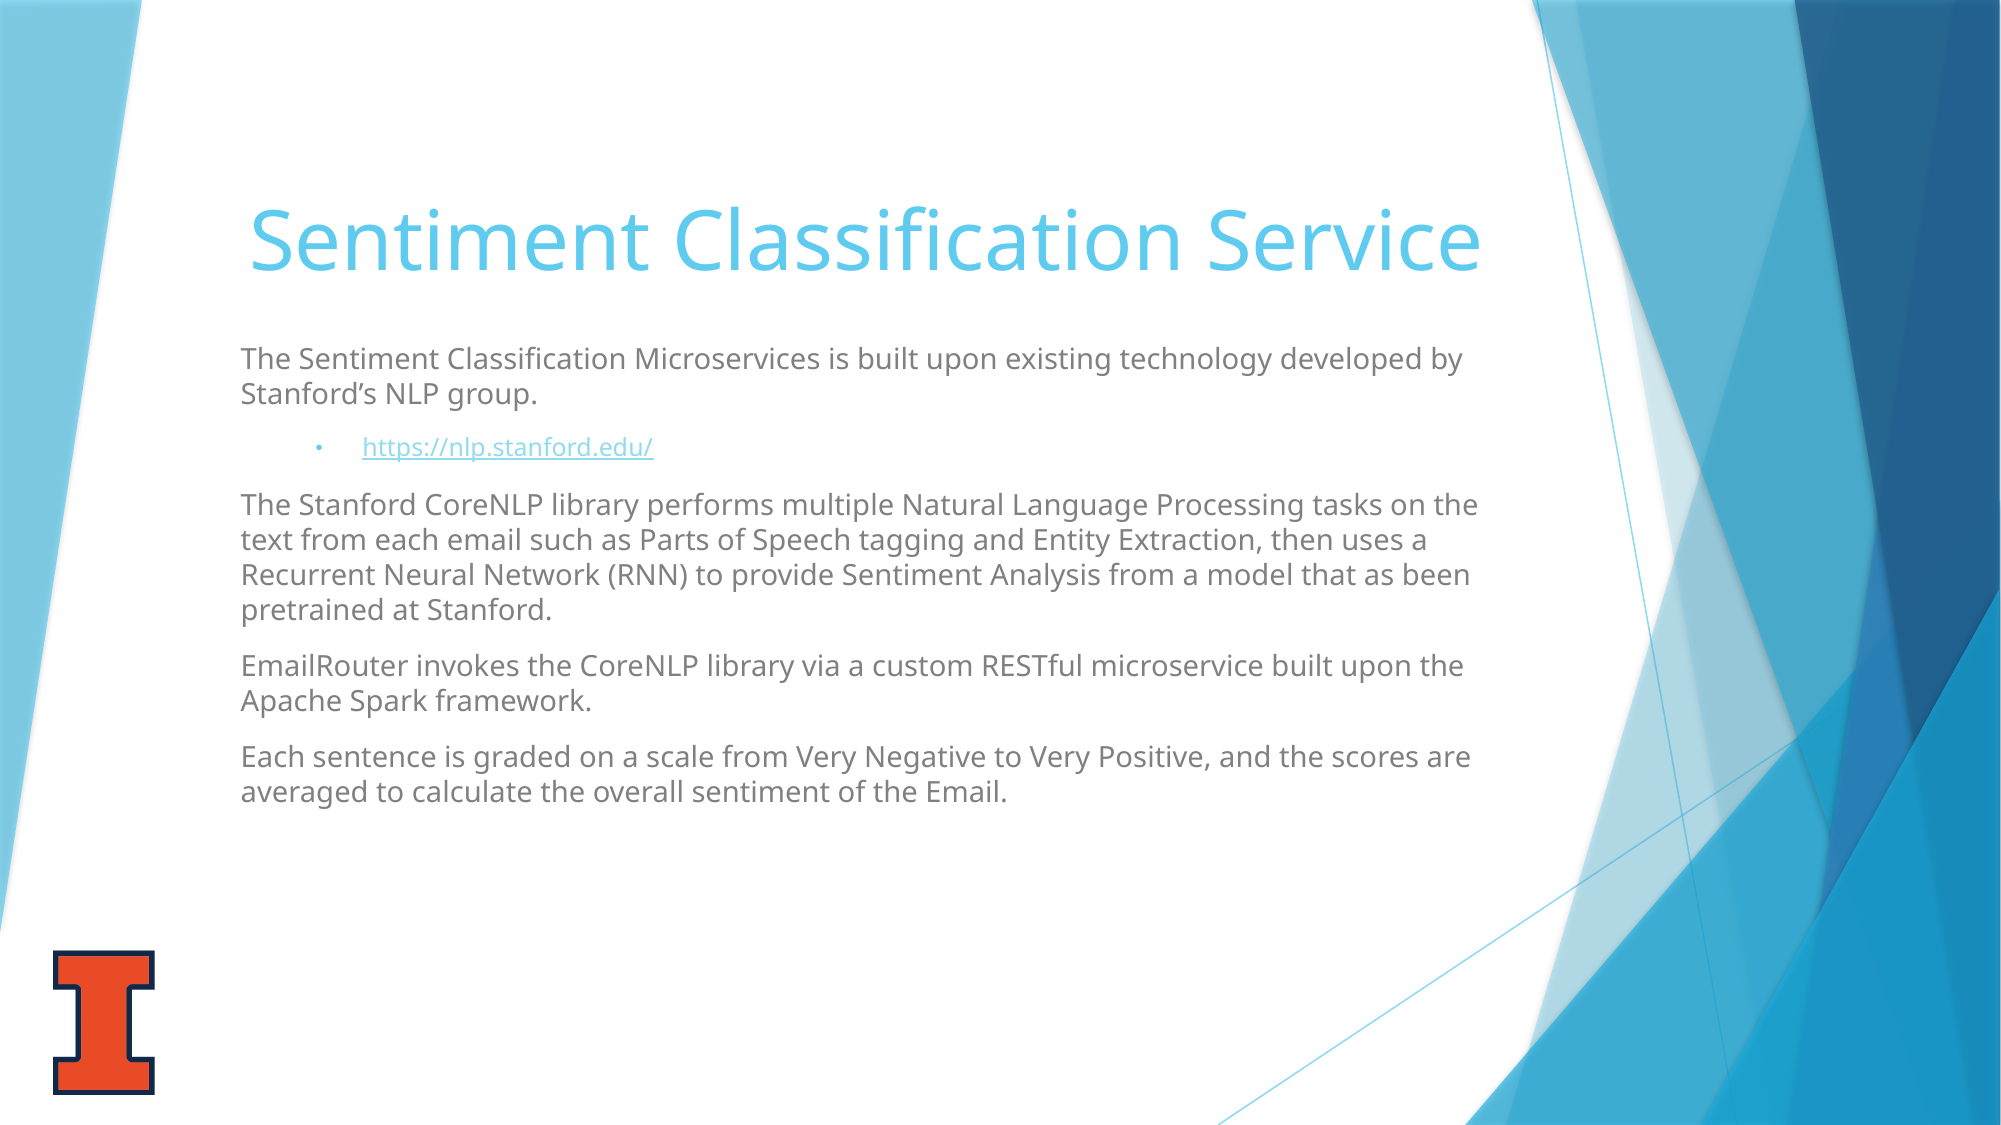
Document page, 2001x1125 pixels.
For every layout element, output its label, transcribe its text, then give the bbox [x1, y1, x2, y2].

picture [53, 950, 155, 1096]
title Sentiment Classification Service [225, 24, 1500, 295]
subtitle The Sentiment Classification Microservices is built upon existing technology developed by Stanford’s NLP group. https://nlp.stanford.edu/ The Stanford CoreNLP library performs multiple Natural Language Processing tasks on the text from each email such as Parts of Speech tagging and Entity Extraction, then uses a Recurrent Neural Network (RNN) to provide Sentiment Analysis from a model that as been pretrained at Stanford. EmailRouter invokes the CoreNLP library via a custom RESTful microservice built upon the Apache Spark framework. Each sentence is graded on a scale from Very Negative to Very Positive, and the scores are averaged to calculate the overall sentiment of the Email. [225, 332, 1500, 1004]
